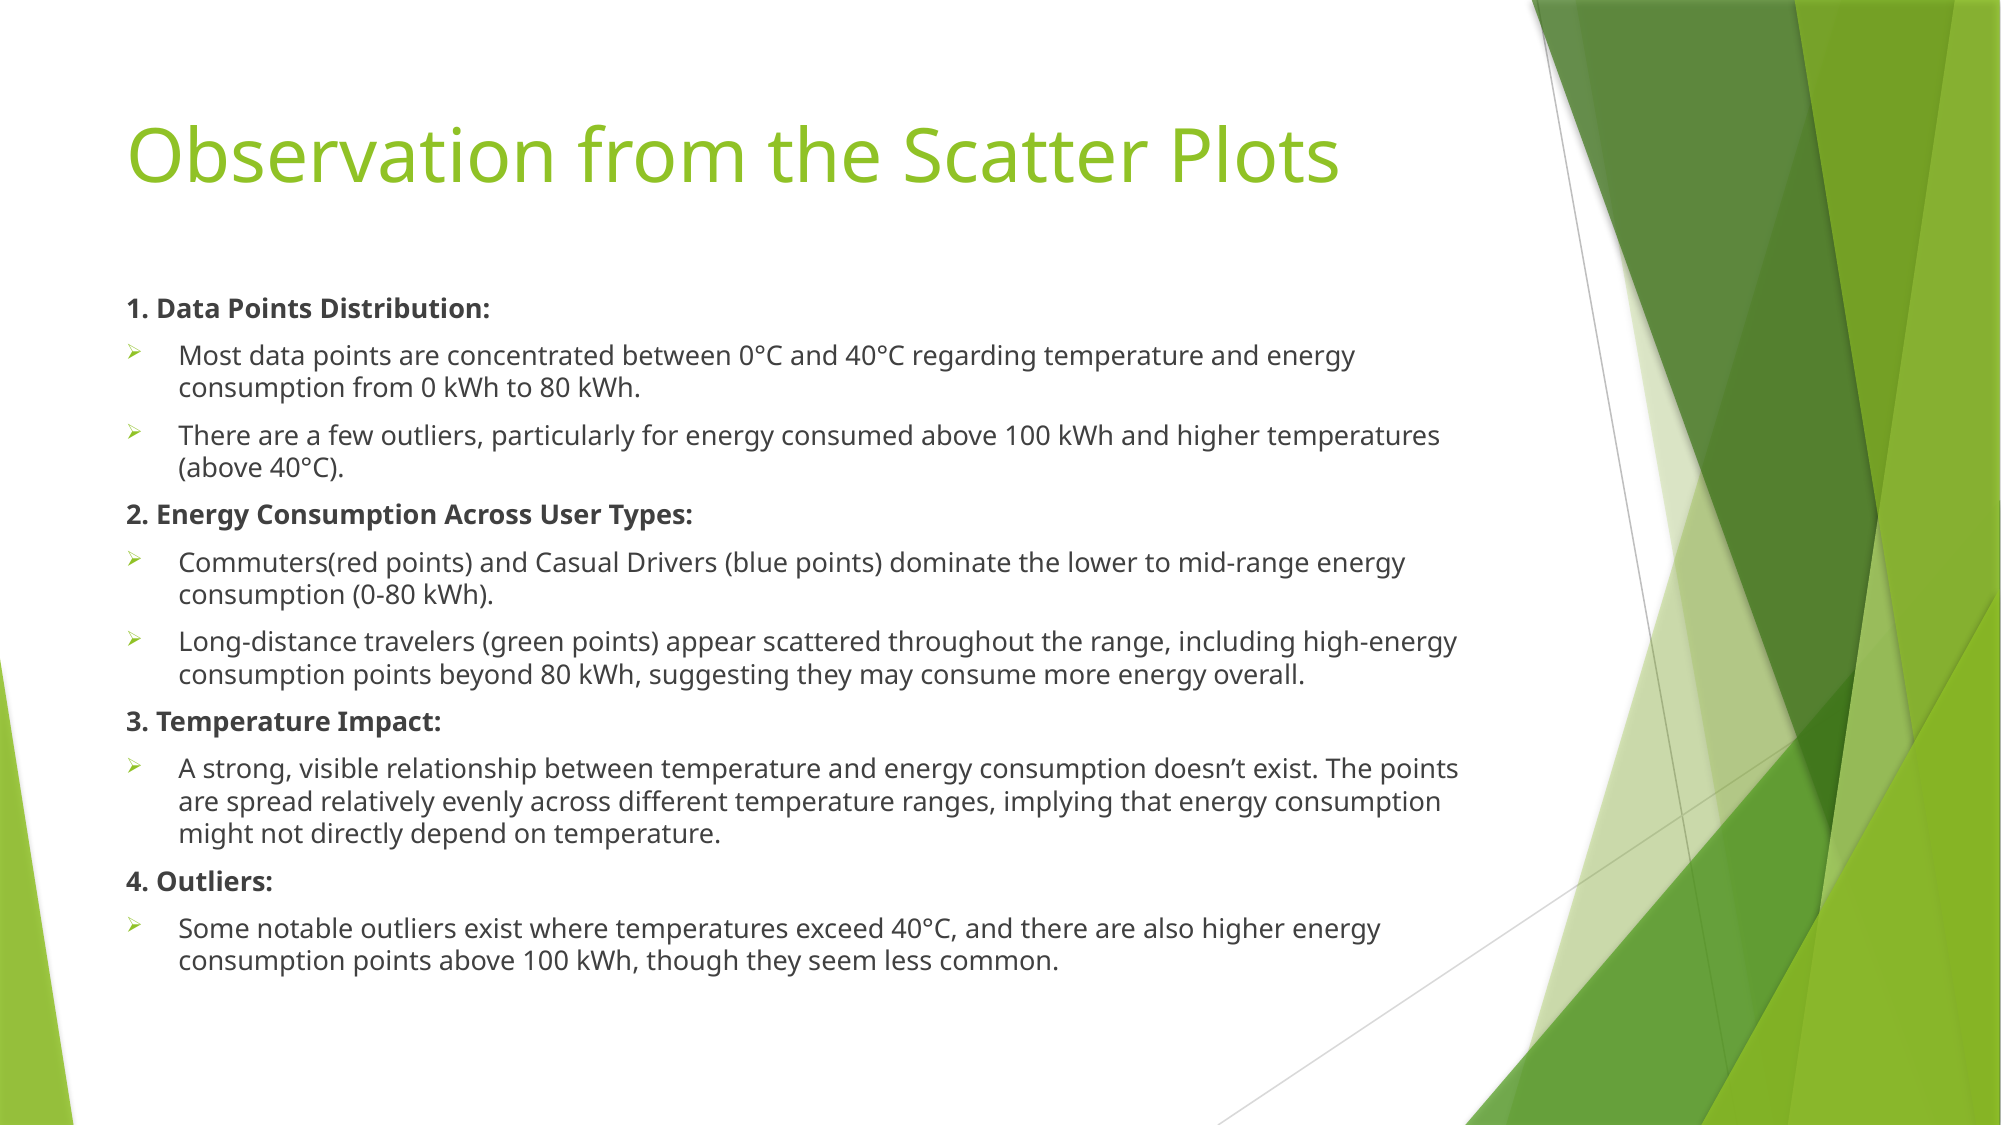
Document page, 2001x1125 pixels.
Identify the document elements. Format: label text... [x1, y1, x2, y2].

title Observation from the Scatter Plots [111, 99, 1522, 283]
list 1. Data Points Distribution: Most data points are concentrated between 0°C and 40°C regarding temperature and energy consumption from 0 kWh to 80 kWh. There are a few outliers, particularly for energy consumed above 100 kWh and higher temperatures (above 40°C). 2. Energy Consumption Across User Types: Commuters(red points) and Casual Drivers (blue points) dominate the lower to mid-range energy consumption (0-80 kWh). Long-distance travelers (green points) appear scattered throughout the range, including high-energy consumption points beyond 80 kWh, suggesting they may consume more energy overall. 3. Temperature Impact: A strong, visible relationship between temperature and energy consumption doesn’t exist. The points are spread relatively evenly across different temperature ranges, implying that energy consumption might not directly depend on temperature. 4. Outliers: Some notable outliers exist where temperatures exceed 40°C, and there are also higher energy consumption points above 100 kWh, though they seem less common. [111, 283, 1522, 992]
